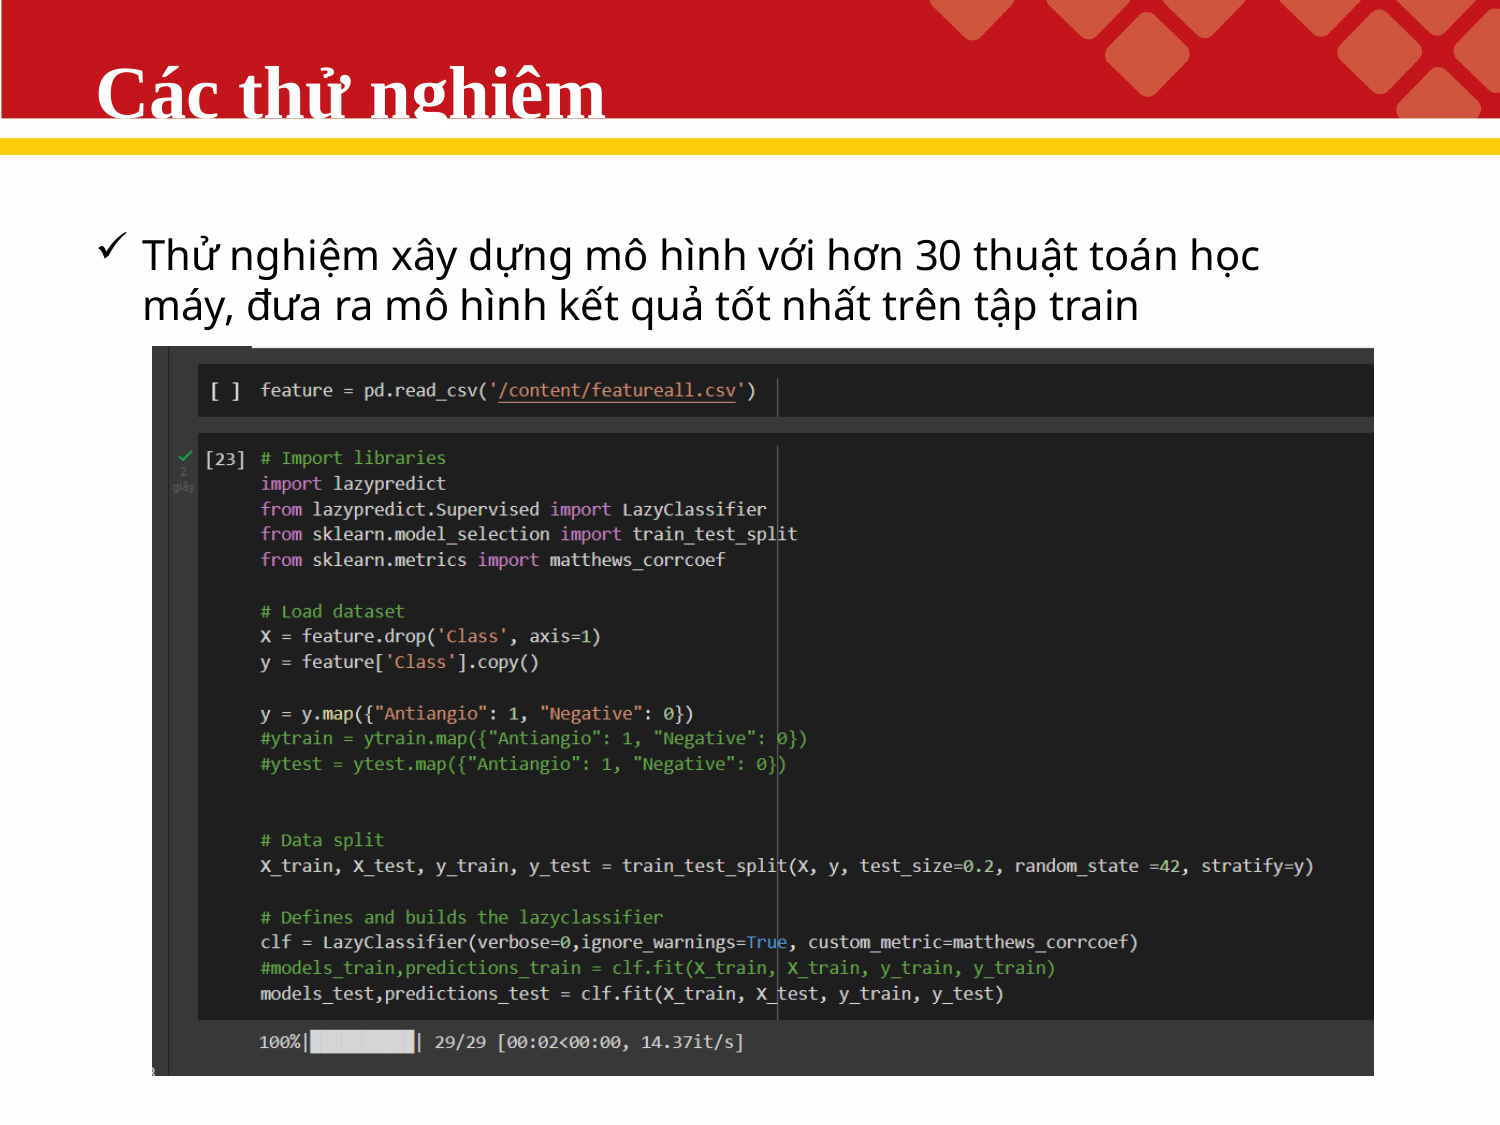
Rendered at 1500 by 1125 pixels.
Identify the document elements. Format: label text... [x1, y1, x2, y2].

text_box Thử nghiệm xây dựng mô hình với hơn 30 thuật toán học máy, đưa ra mô hình kết quả tốt nhất trên tập train [80, 221, 1349, 337]
picture [0, 0, 1500, 1125]
title Các thử nghiệm [80, 0, 1397, 204]
